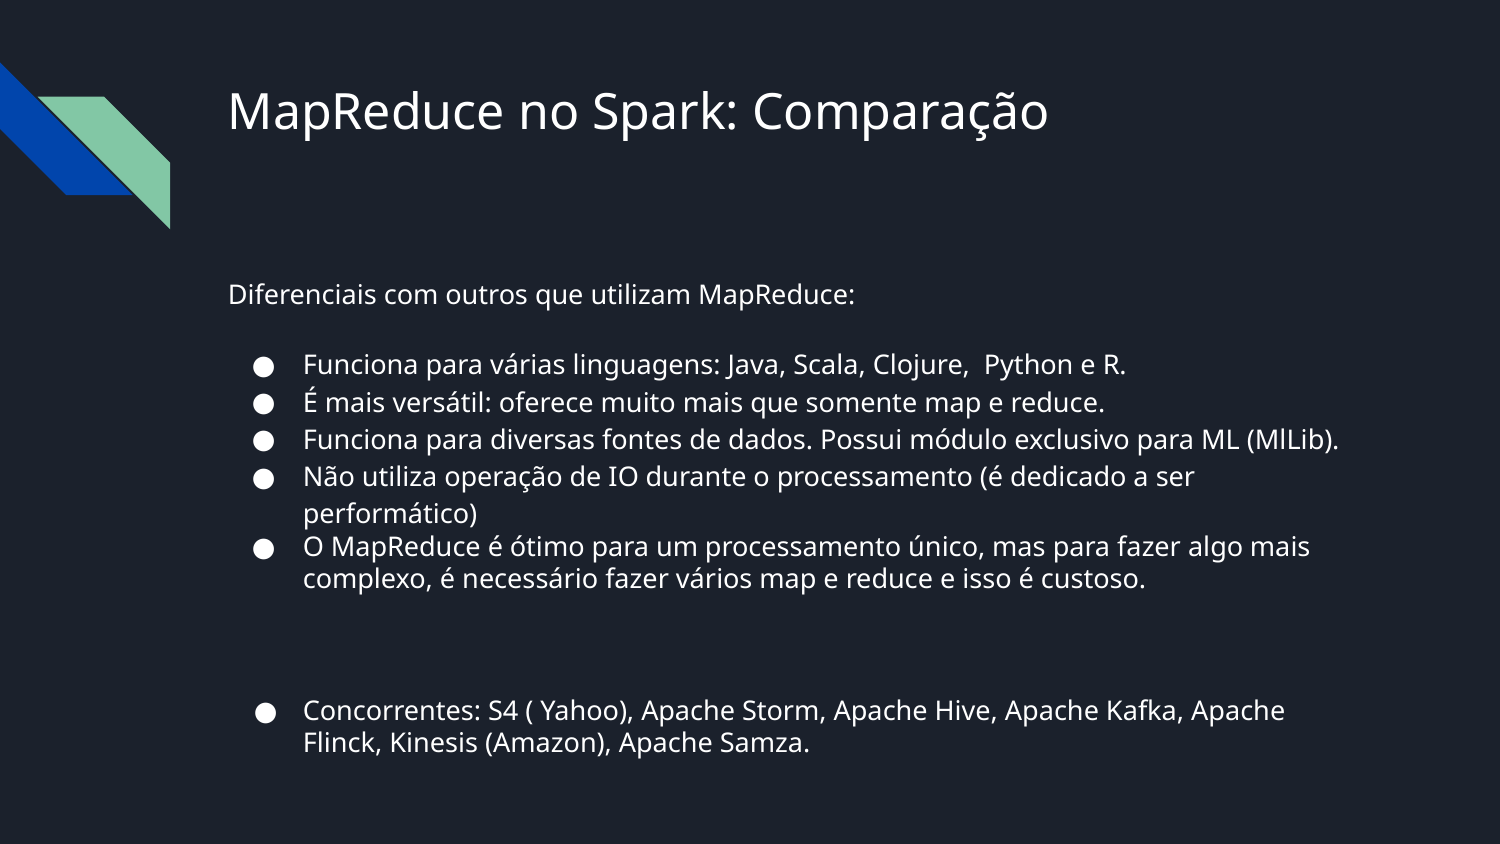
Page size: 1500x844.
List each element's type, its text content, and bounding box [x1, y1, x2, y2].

list Diferenciais com outros que utilizam MapReduce: Funciona para várias linguagens: Java, Scala, Clojure, Python e R. É mais versátil: oferece muito mais que somente map e reduce. Funciona para diversas fontes de dados. Possui módulo exclusivo para ML (MlLib). Não utiliza operação de IO durante o processamento (é dedicado a ser performático) O MapReduce é ótimo para um processamento único, mas para fazer algo mais complexo, é necessário fazer vários map e reduce e isso é custoso. Concorrentes: S4 ( Yahoo), Apache Storm, Apache Hive, Apache Kafka, Apache Flinck, Kinesis (Amazon), Apache Samza. [212, 257, 1368, 735]
title MapReduce no Spark: Comparação [212, 64, 1368, 215]
